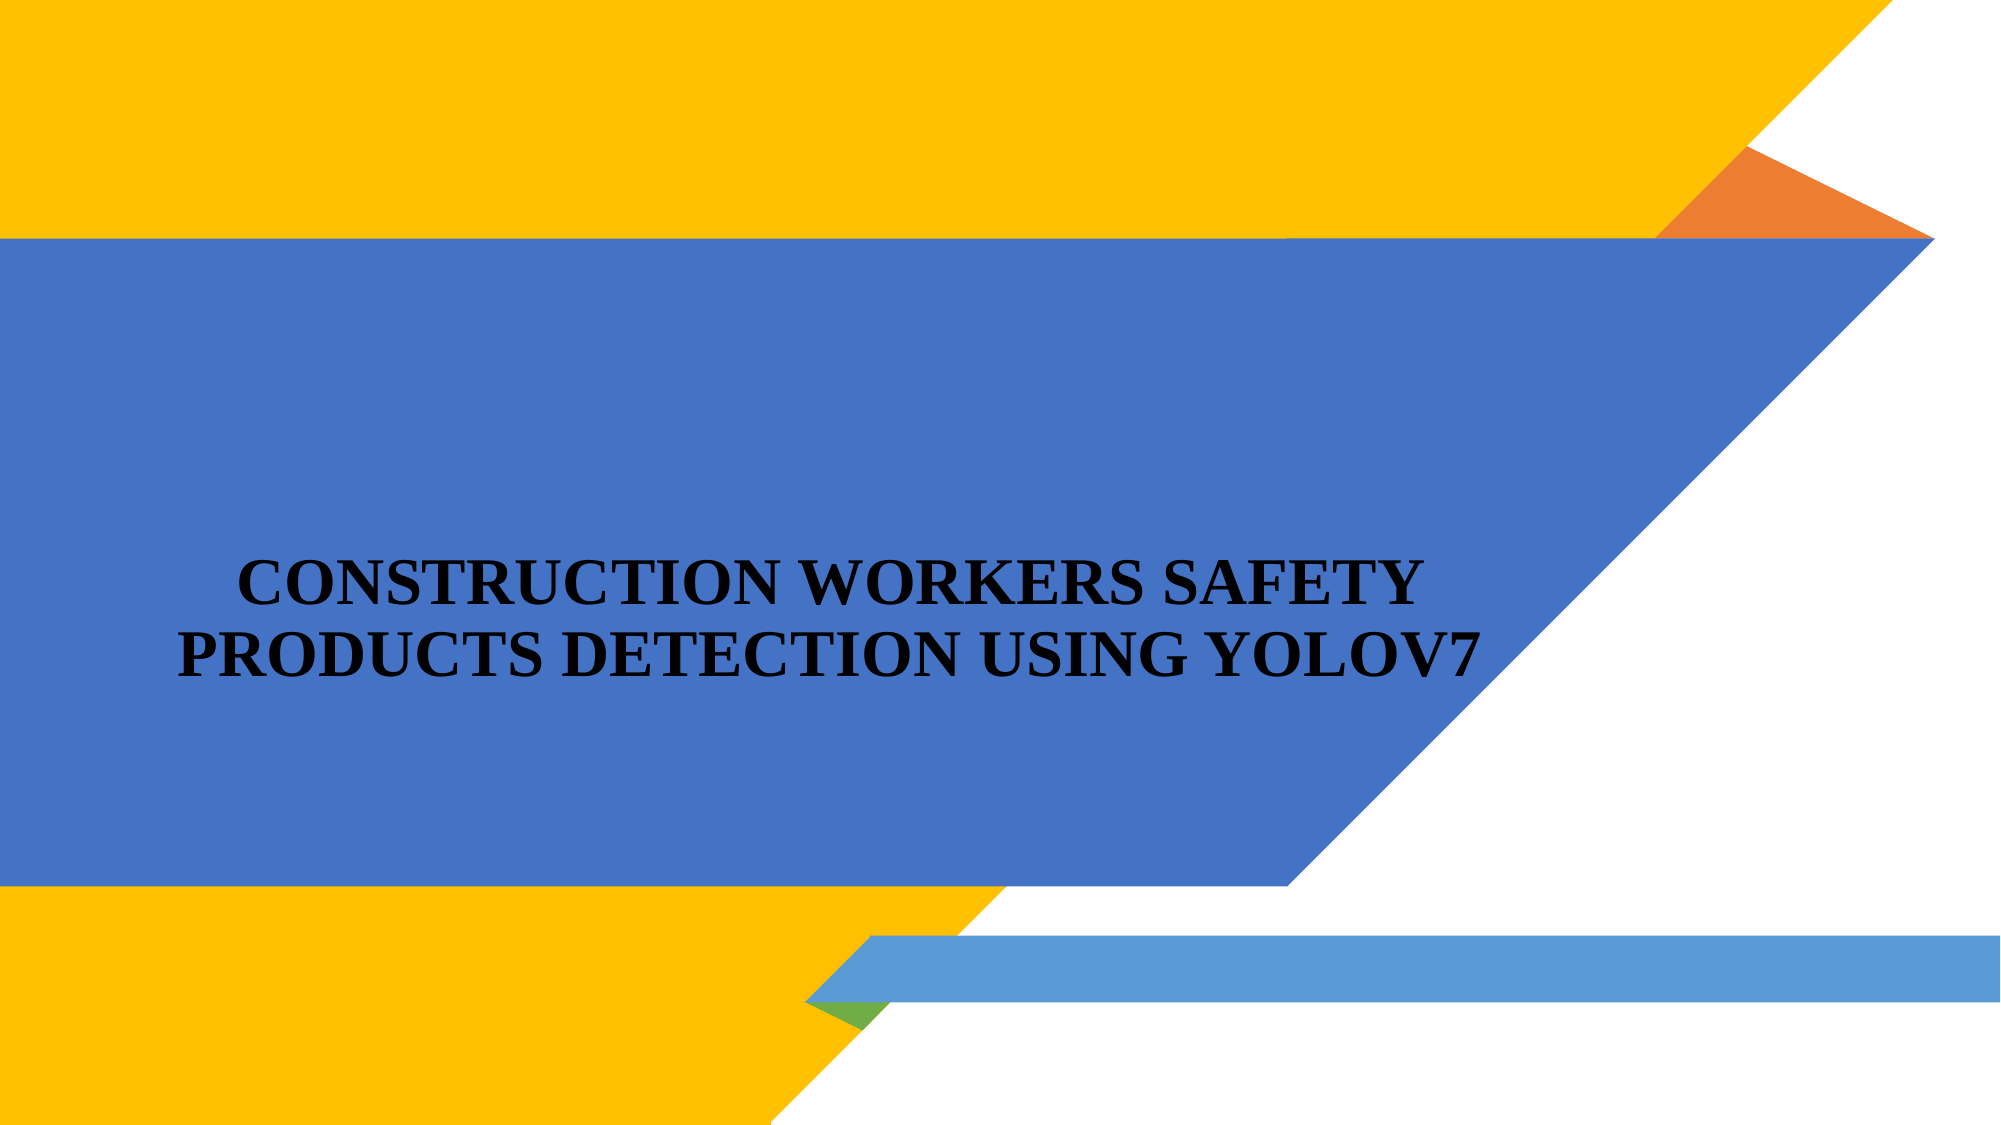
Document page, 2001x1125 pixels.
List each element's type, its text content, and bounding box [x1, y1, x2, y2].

title CONSTRUCTION WORKERS SAFETY PRODUCTS DETECTION USING YOLOV7 [143, 240, 1518, 890]
